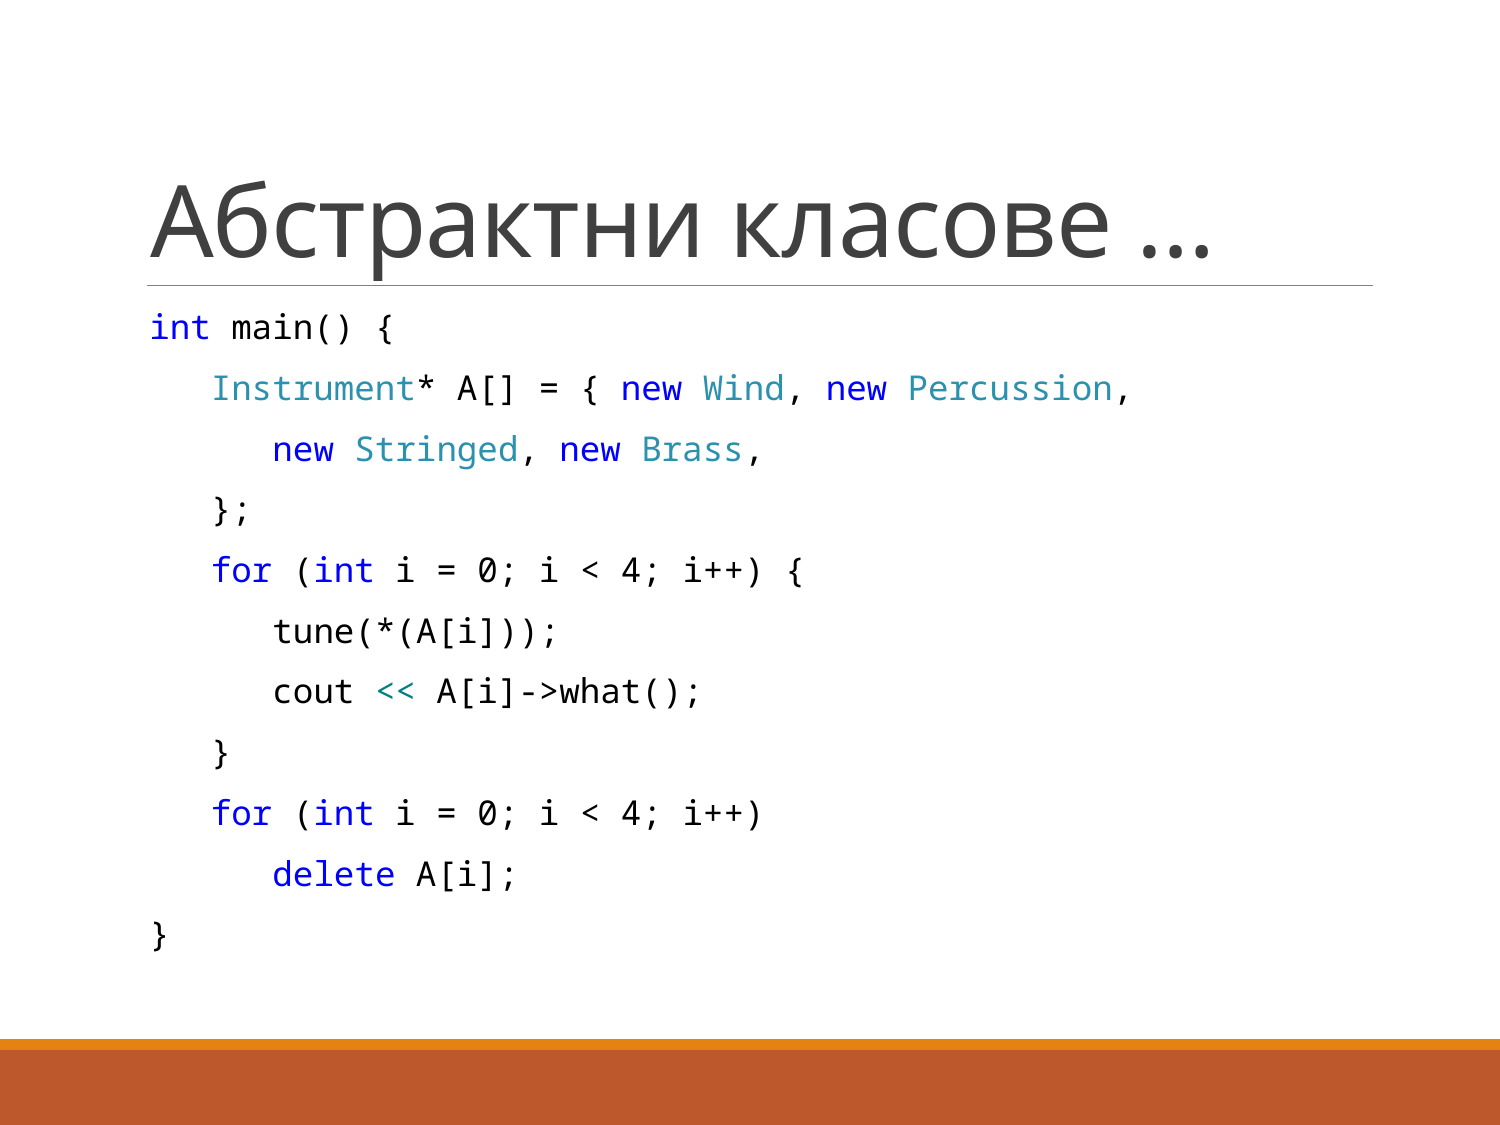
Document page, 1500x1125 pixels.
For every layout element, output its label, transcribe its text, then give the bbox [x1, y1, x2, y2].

list int main() { Instrument* A[] = { new Wind, new Percussion, new Stringed, new Brass, }; for (int i = 0; i < 4; i++) { tune(*(A[i])); cout << A[i]->what(); } for (int i = 0; i < 4; i++) delete A[i]; } [135, 302, 1373, 963]
title Абстрактни класове … [135, 47, 1373, 285]
